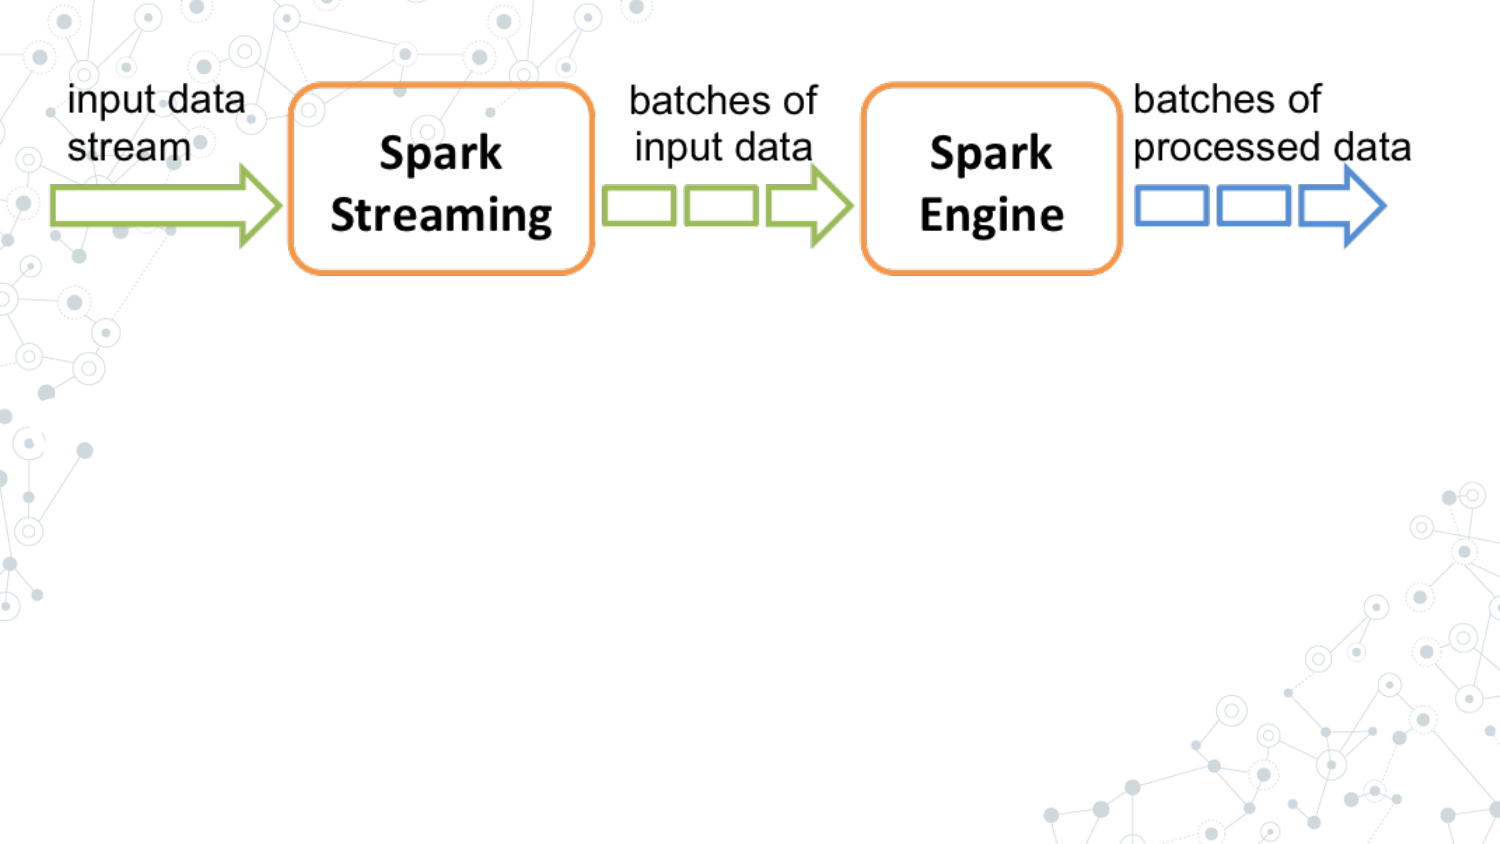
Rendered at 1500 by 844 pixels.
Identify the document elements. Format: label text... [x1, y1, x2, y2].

text_box 6 [0, 343, 100, 540]
picture [0, 0, 1500, 844]
